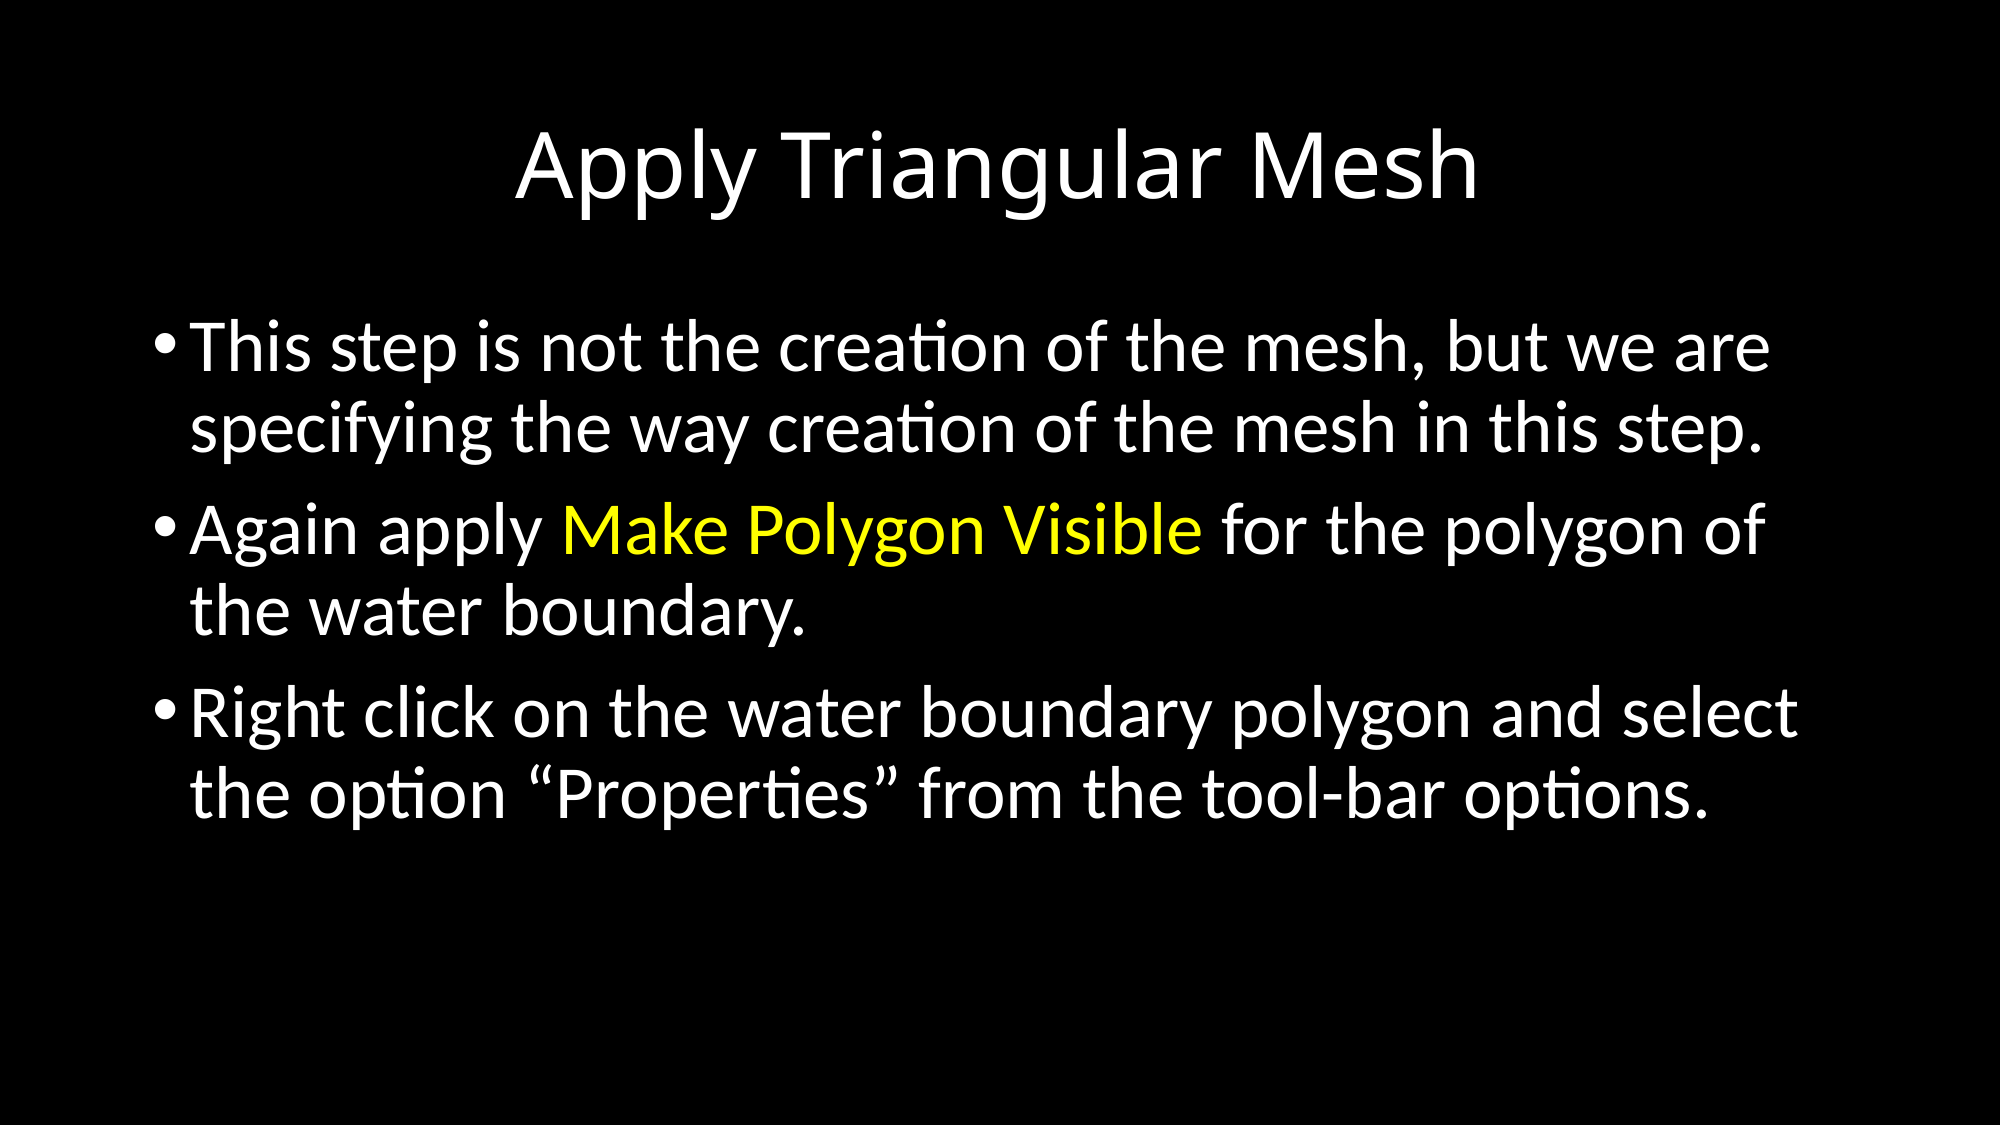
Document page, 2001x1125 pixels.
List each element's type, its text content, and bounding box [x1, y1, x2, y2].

title Apply Triangular Mesh [137, 59, 1863, 278]
list This step is not the creation of the mesh, but we are specifying the way creation of the mesh in this step. Again apply Make Polygon Visible for the polygon of the water boundary. Right click on the water boundary polygon and select the option “Properties” from the tool-bar options. [137, 299, 1863, 1014]
